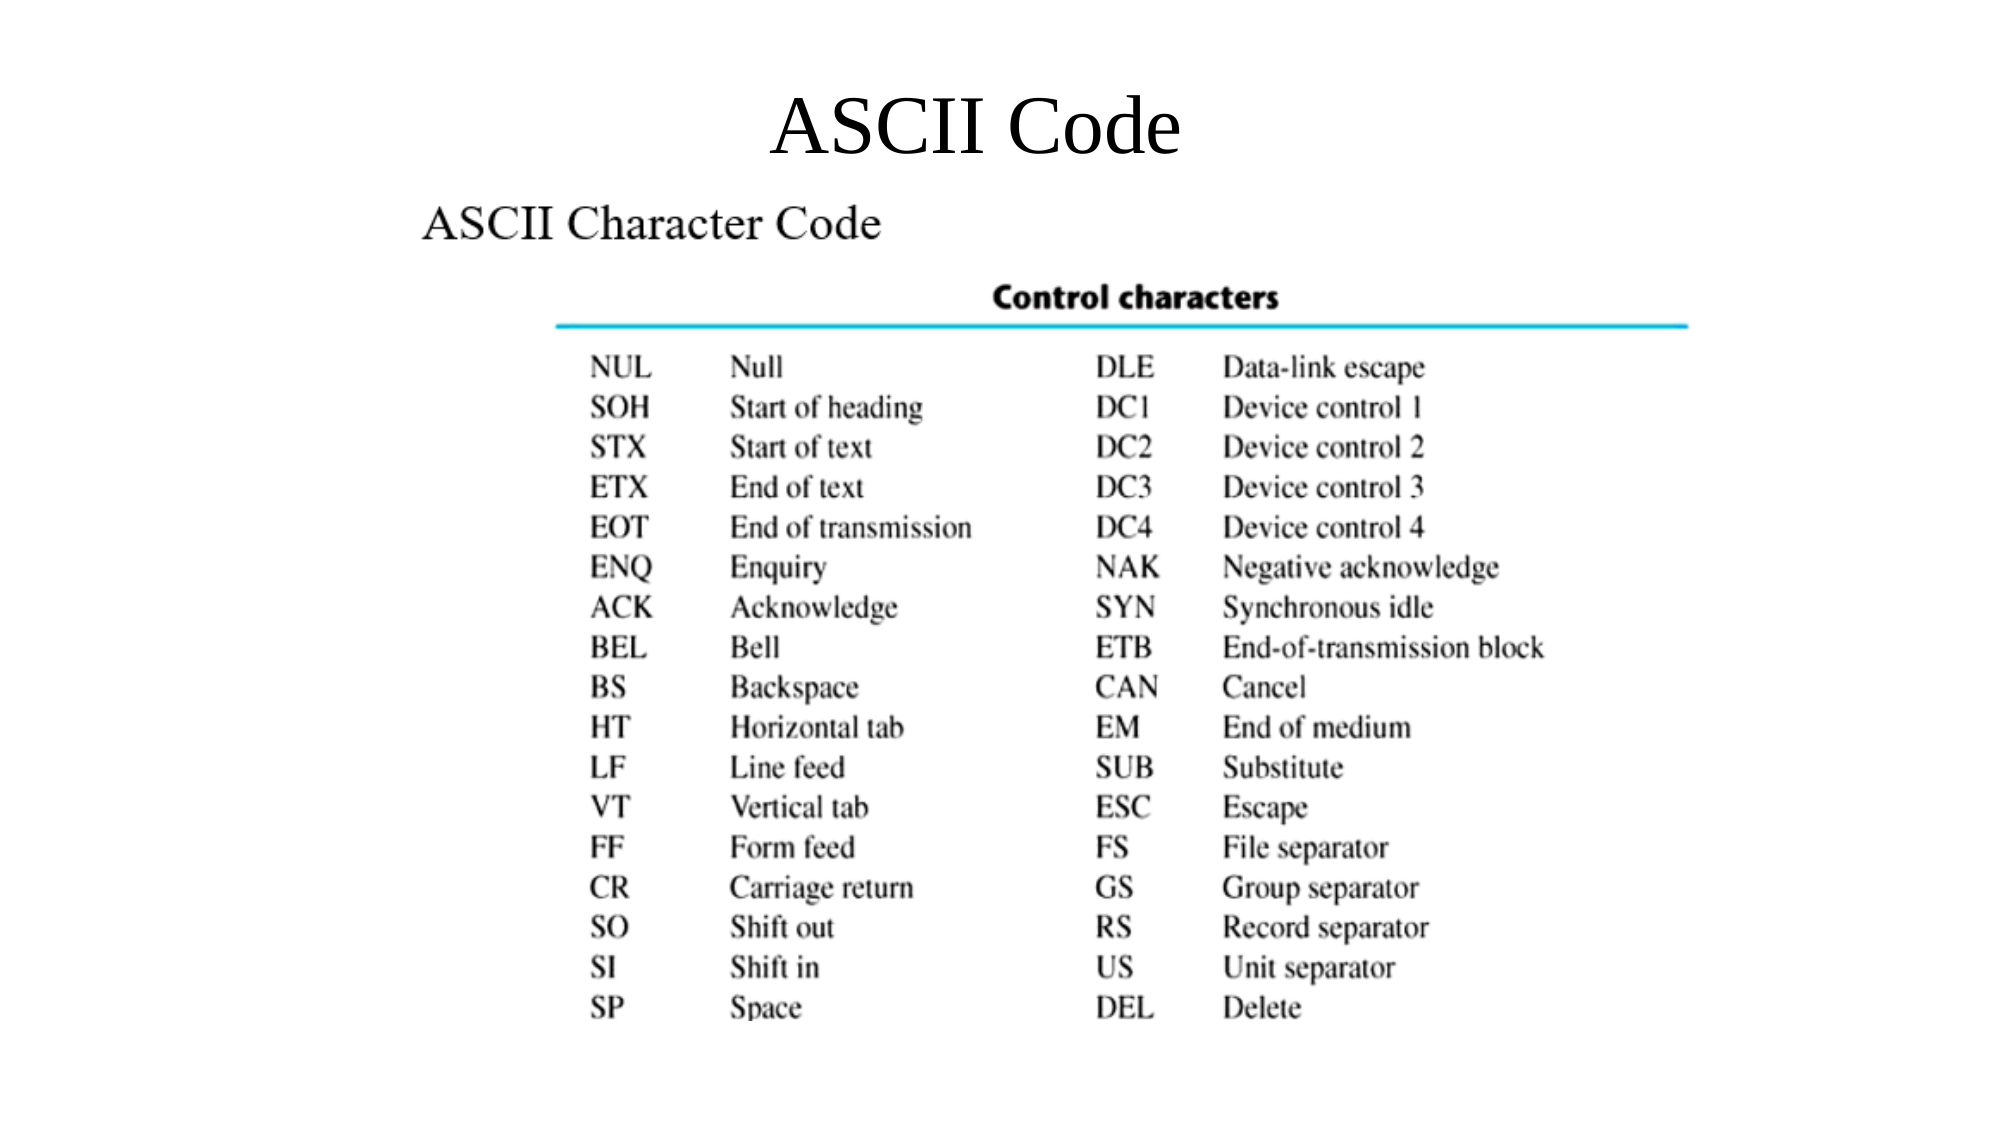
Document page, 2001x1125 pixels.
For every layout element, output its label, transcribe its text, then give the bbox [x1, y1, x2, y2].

title ASCII Code [226, 73, 1727, 179]
picture [401, 181, 1720, 1021]
